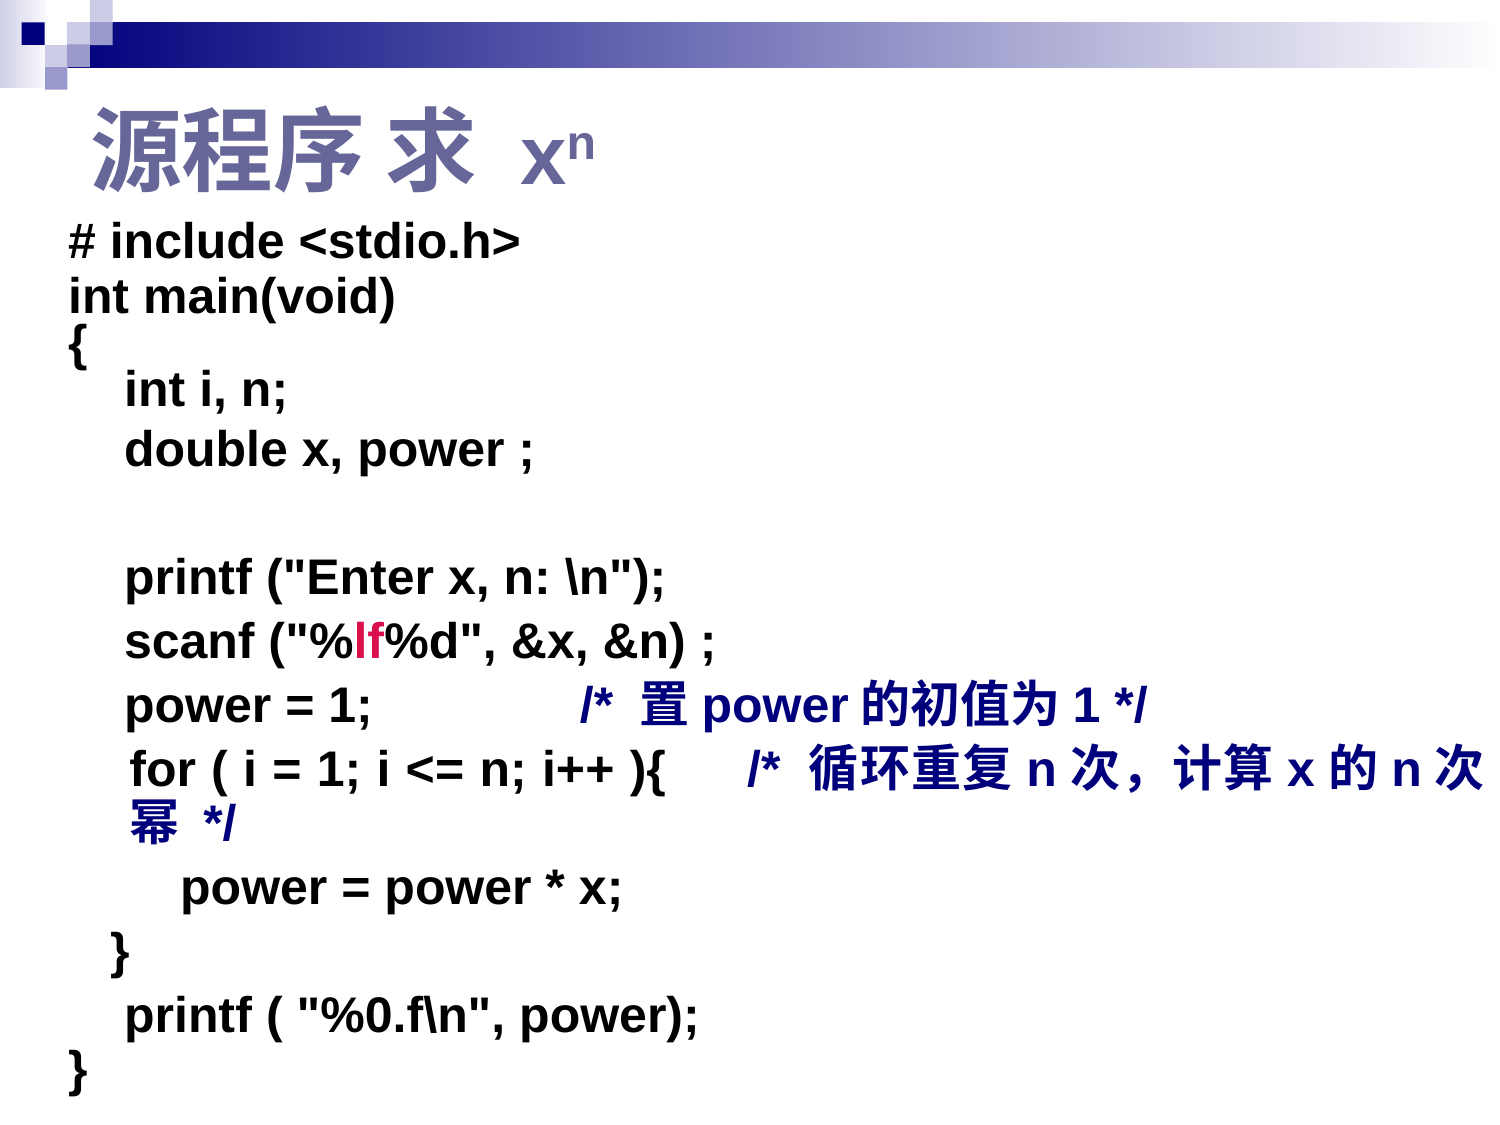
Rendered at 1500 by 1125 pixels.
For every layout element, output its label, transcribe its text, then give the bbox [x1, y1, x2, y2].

list # include <stdio.h> int main(void) { int i, n; double x, power ; printf ("Enter x, n: \n"); scanf ("%lf%d", &x, &n) ; power = 1; /* 置power的初值为1 */ for ( i = 1; i <= n; i++ ){ /* 循环重复n次，计算x的n次幂 */ power = power * x; } printf ( "%0.f\n", power); } [52, 207, 1500, 1083]
title 源程序 求 xn [74, 74, 1426, 221]
